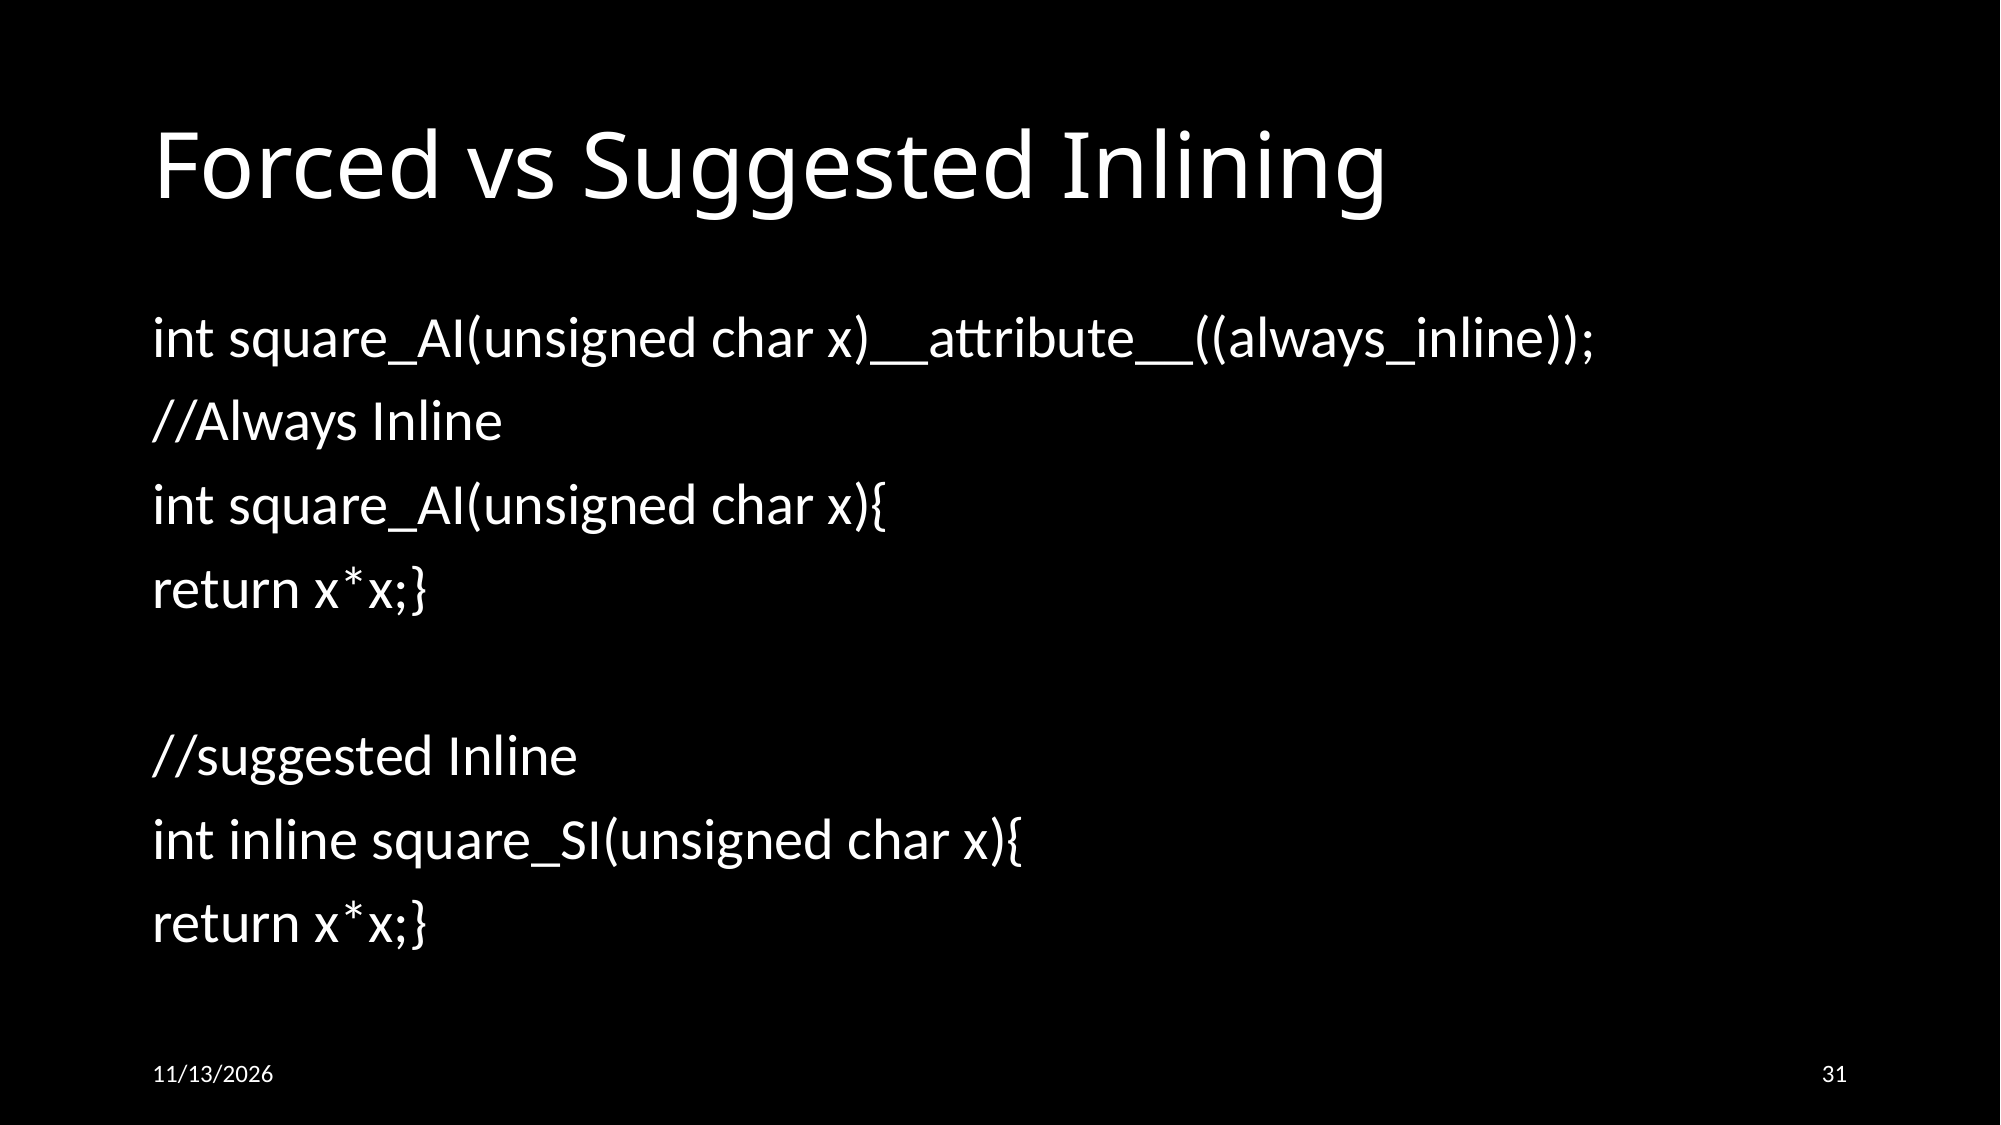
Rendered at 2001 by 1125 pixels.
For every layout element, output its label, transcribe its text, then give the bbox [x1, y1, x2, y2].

title Forced vs Suggested Inlining [137, 59, 1863, 278]
slide_number 31 [1412, 1042, 1863, 1103]
list int square_AI(unsigned char x)__attribute__((always_inline)); //Always Inline int square_AI(unsigned char x){ return x*x;} //suggested Inline int inline square_SI(unsigned char x){ return x*x;} [137, 299, 1863, 1014]
slide_number 26-Oct-18 [137, 1042, 588, 1103]
